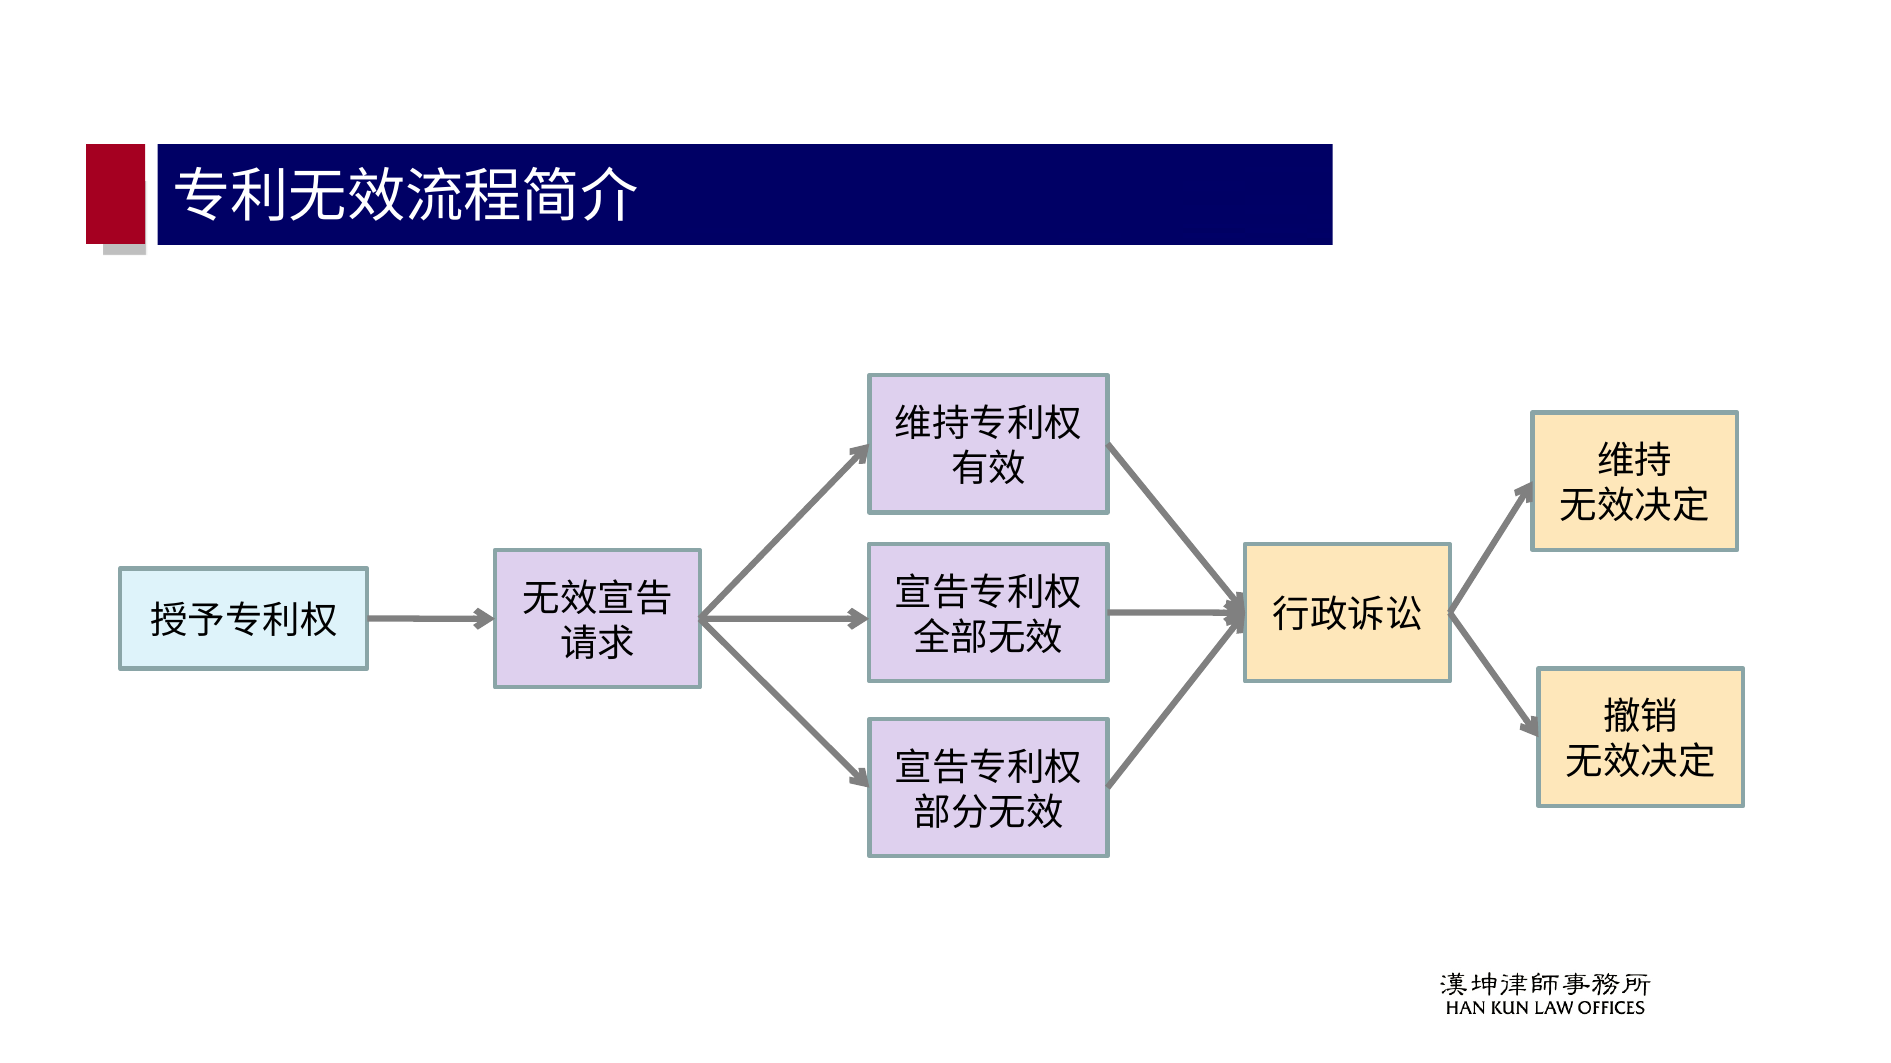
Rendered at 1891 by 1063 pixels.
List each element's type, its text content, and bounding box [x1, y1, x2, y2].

text_box 维持 无效决定 [1530, 410, 1739, 552]
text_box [1107, 612, 1246, 788]
title 专利无效流程简介 [157, 142, 1359, 245]
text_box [1449, 612, 1539, 738]
text_box 维持专利权有效 [867, 373, 1110, 515]
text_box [1107, 443, 1246, 611]
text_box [1449, 480, 1533, 612]
text_box 授予专利权 [118, 566, 369, 671]
text_box [395, 256, 1891, 861]
text_box 无效宣告请求 [493, 548, 694, 689]
text_box 行政诉讼 [1250, 542, 1444, 683]
text_box 撤销 无效决定 [1536, 666, 1745, 808]
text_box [699, 618, 870, 788]
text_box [699, 443, 870, 618]
text_box 宣告专利权全部无效 [874, 542, 1102, 683]
picture [1420, 956, 1685, 1021]
text_box 宣告专利权部分无效 [867, 717, 1110, 858]
